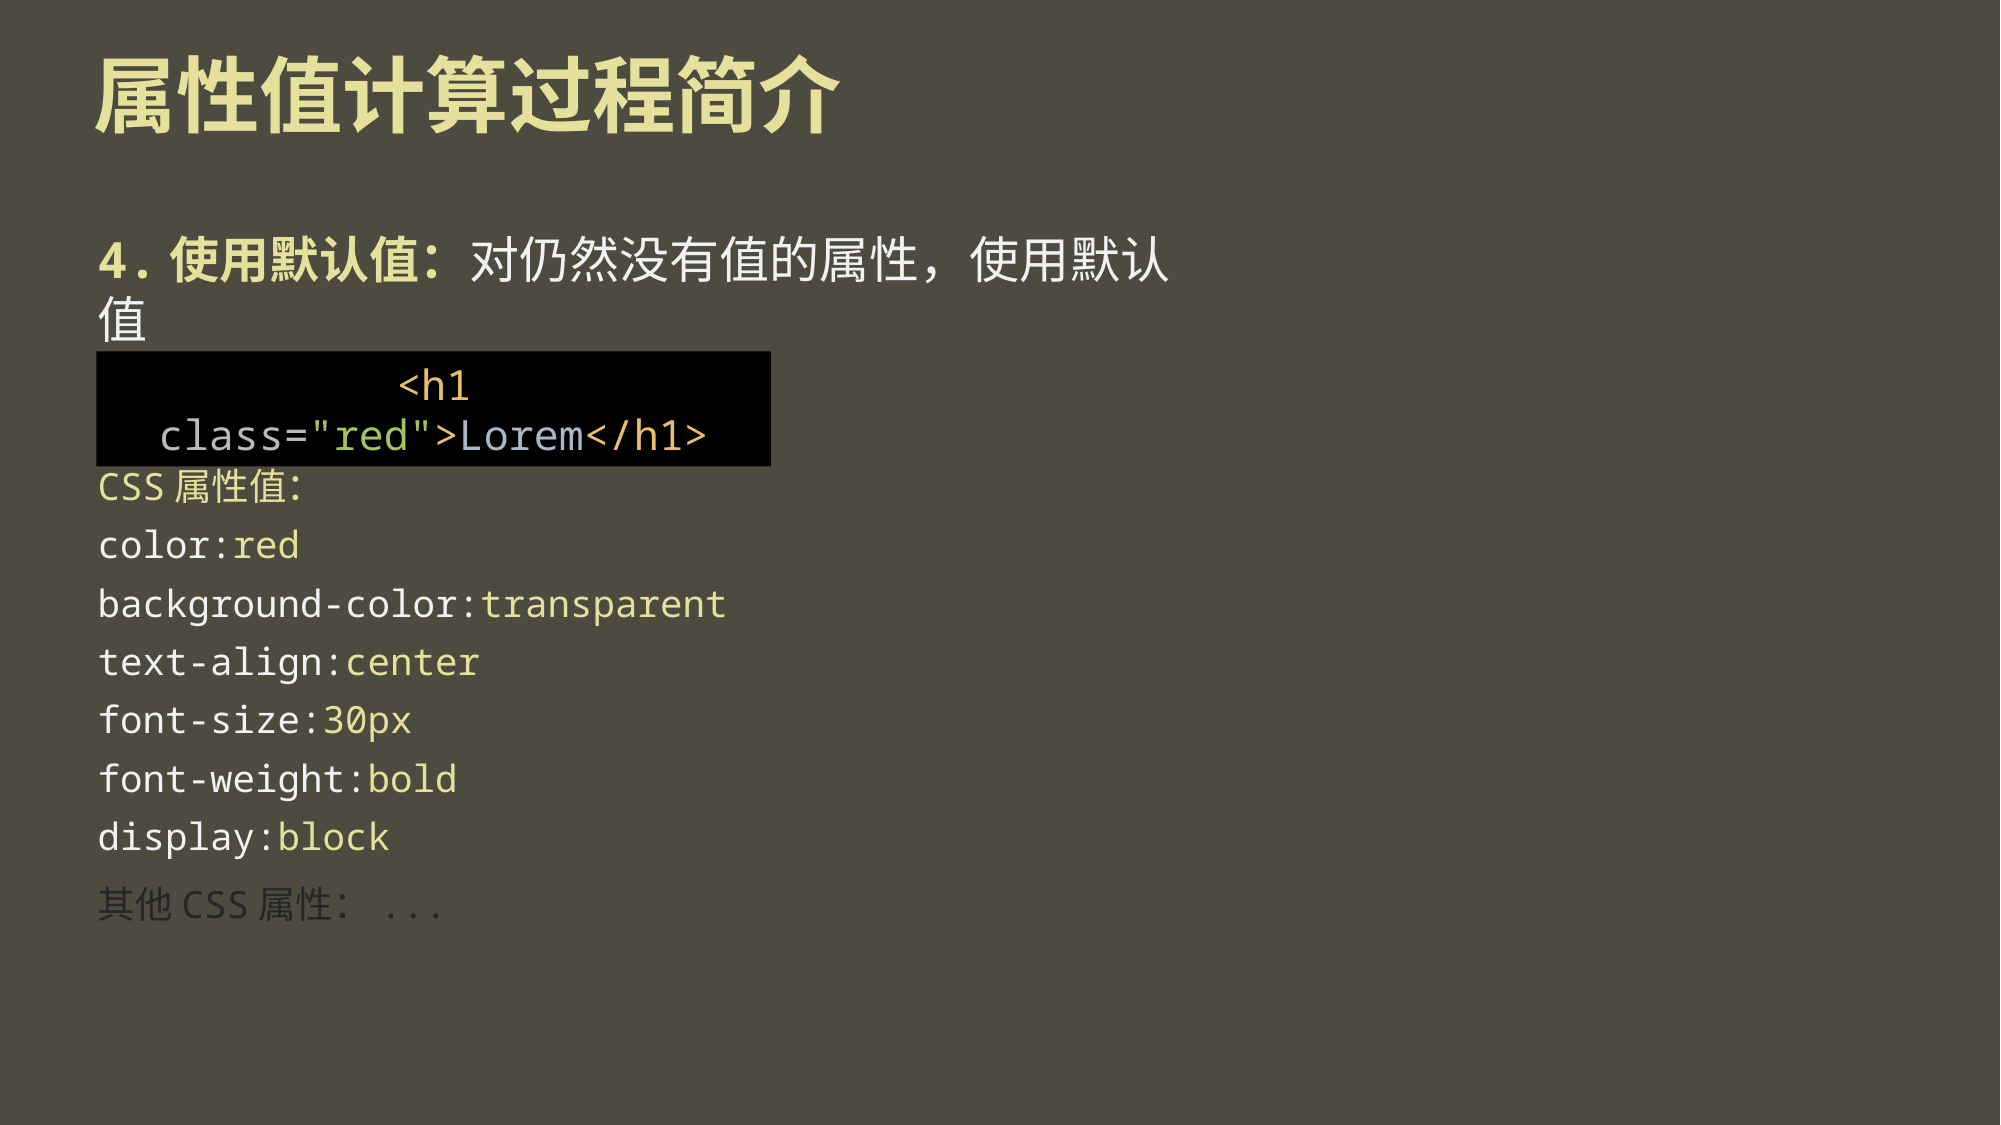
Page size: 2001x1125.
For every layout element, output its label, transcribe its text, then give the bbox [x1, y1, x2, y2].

title 属性值计算过程简介 [78, 38, 2000, 162]
text_box 4.使用默认值：对仍然没有值的属性，使用默认值 [83, 221, 1221, 357]
text_box <h1 class="red">Lorem</h1> [96, 357, 771, 441]
text_box CSS属性值： color:red background-color:transparent text-align:center font-size:30px font-weight:bold display:block 其他CSS属性：... [82, 441, 971, 934]
